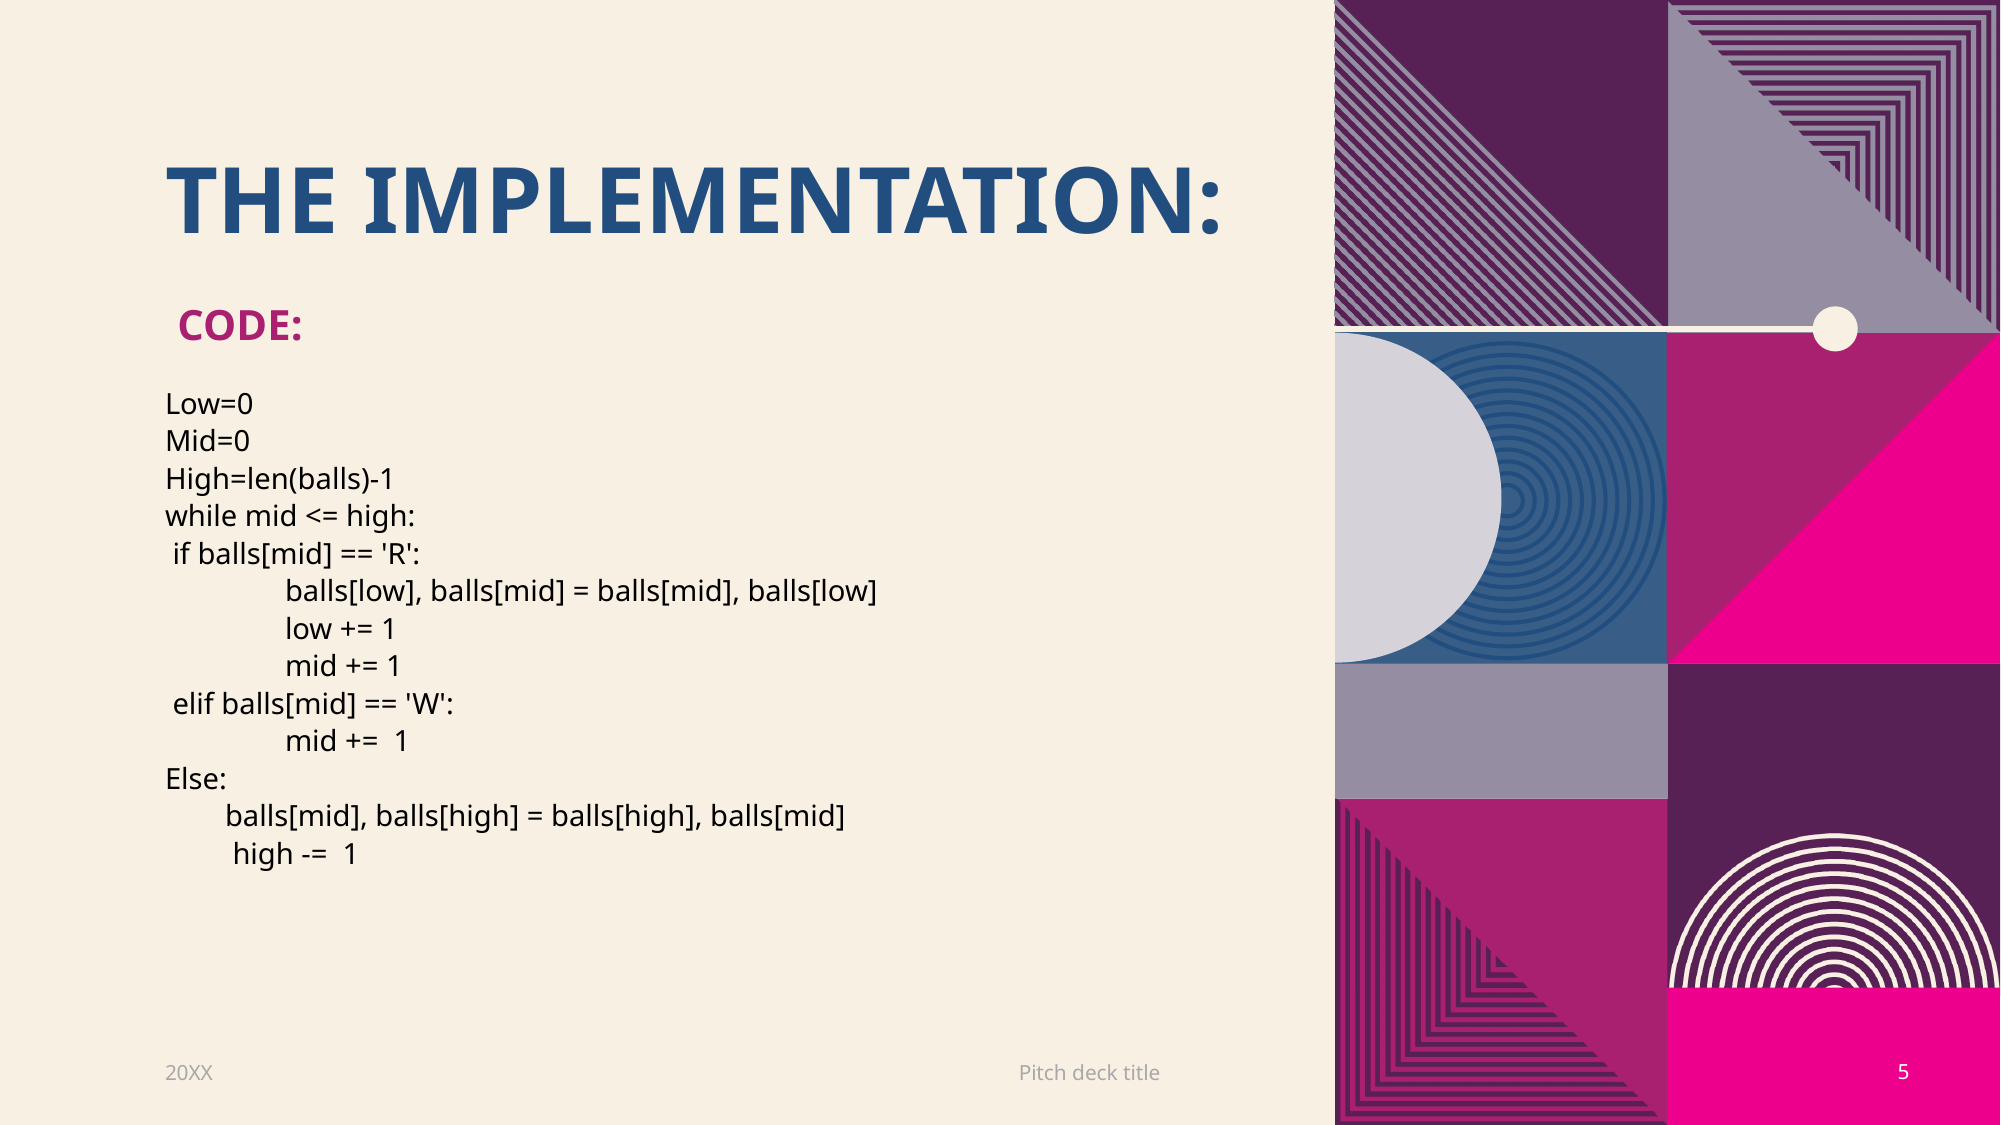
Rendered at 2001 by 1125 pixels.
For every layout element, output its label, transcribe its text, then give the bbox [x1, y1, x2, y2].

picture [1334, 0, 1668, 326]
footer Pitch deck title [902, 1042, 1278, 1103]
picture [1335, 799, 2000, 1125]
picture [1669, 0, 2001, 333]
slide_number 20XX [150, 1042, 330, 1103]
title The Implementation: [150, 146, 1266, 365]
list Code: [162, 291, 688, 352]
slide_number 5 [1849, 1042, 1925, 1103]
list Low=0 Mid=0 High=len(balls)-1 while mid <= high: if balls[mid] == 'R': balls[low], balls[mid] = balls[mid], balls[low] low += 1 mid += 1 elif balls[mid] == 'W': mid += 1 Else: balls[mid], balls[high] = balls[high], balls[mid] high -= 1 [150, 375, 1049, 978]
